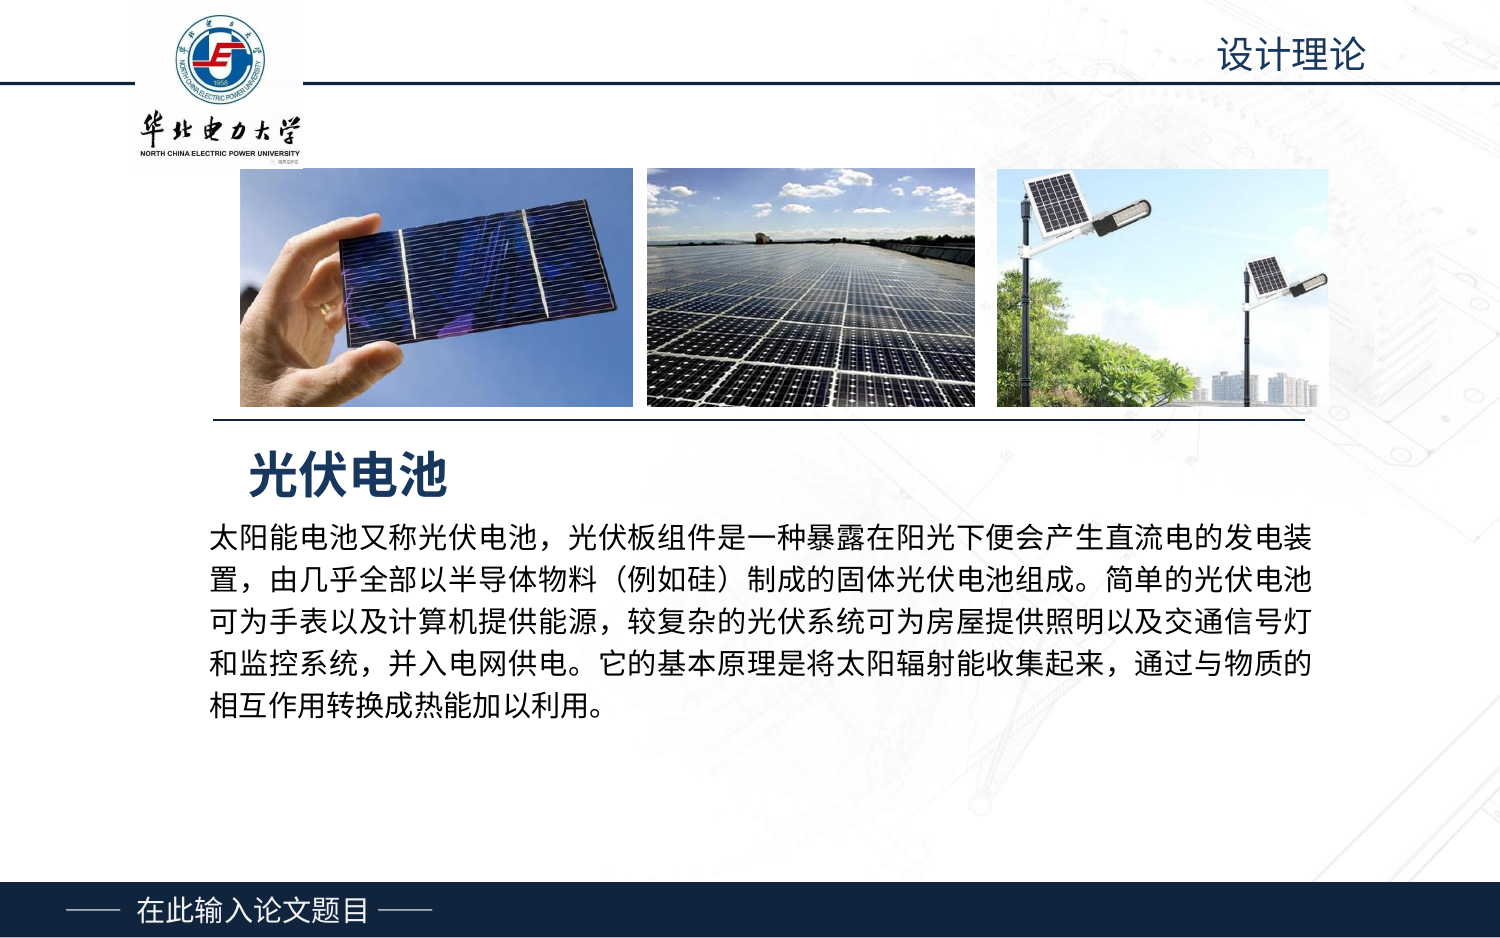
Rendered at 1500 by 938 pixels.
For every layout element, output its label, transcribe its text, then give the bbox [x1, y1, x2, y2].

text_box 光伏电池 [194, 436, 504, 505]
text_box 太阳能电池又称光伏电池，光伏板组件是一种暴露在阳光下便会产生直流电的发电装置，由几乎全部以半导体物料（例如硅）制成的固体光伏电池组成。简单的光伏电池可为手表以及计算机提供能源，较复杂的光伏系统可为房屋提供照明以及交通信号灯和监控系统，并入电网供电。它的基本原理是将太阳辐射能收集起来，通过与物质的相互作用转换成热能加以利用。 [194, 505, 1329, 730]
text_box 设计理论 [1120, 23, 1463, 84]
picture [0, 0, 1500, 882]
